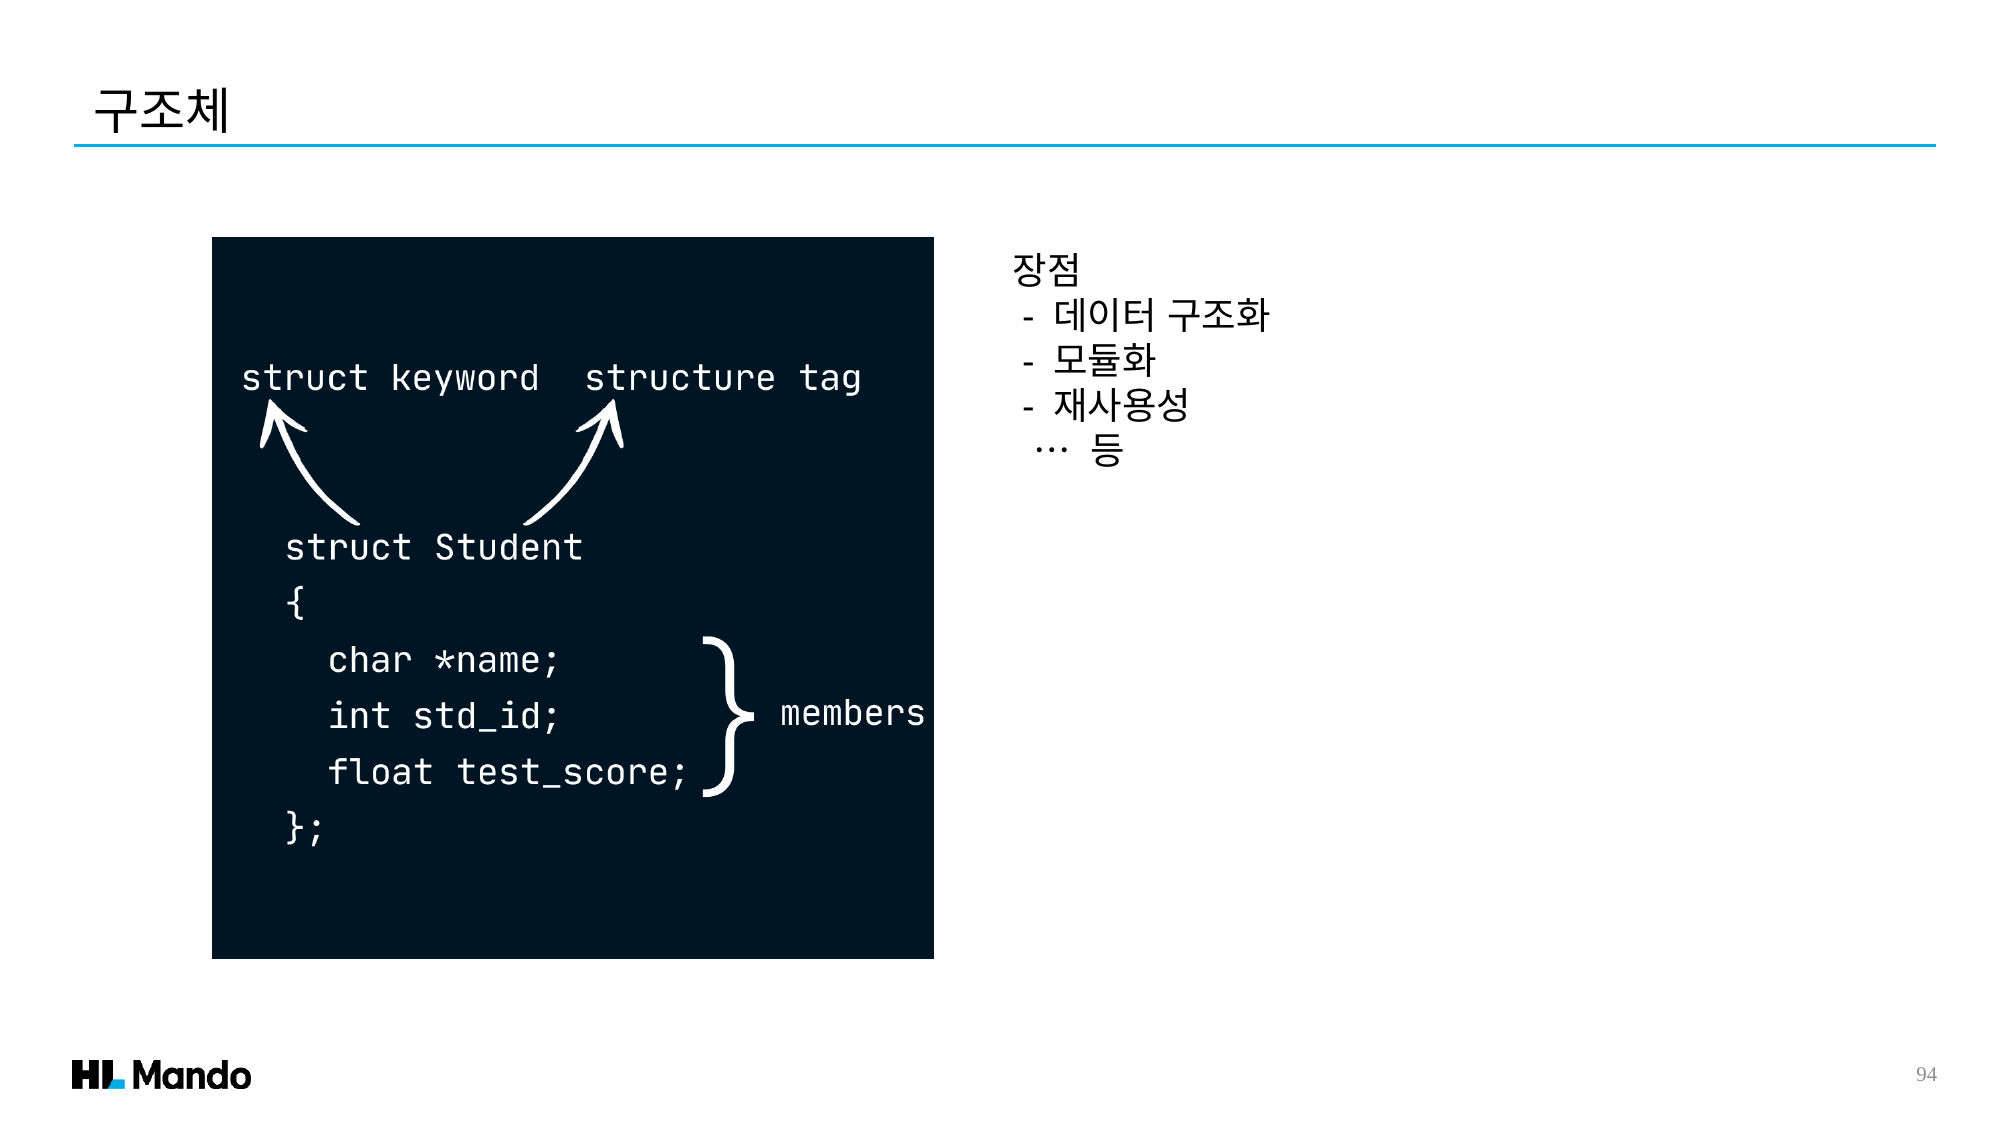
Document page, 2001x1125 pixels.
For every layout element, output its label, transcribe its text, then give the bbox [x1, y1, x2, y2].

slide_number 94 [1423, 1042, 1953, 1103]
picture [212, 237, 934, 959]
picture [72, 1060, 251, 1089]
text_box 구조체 [52, 71, 247, 147]
text_box 장점 - 데이터 구조화 - 모듈화 - 재사용성 … 등 [998, 239, 1713, 480]
